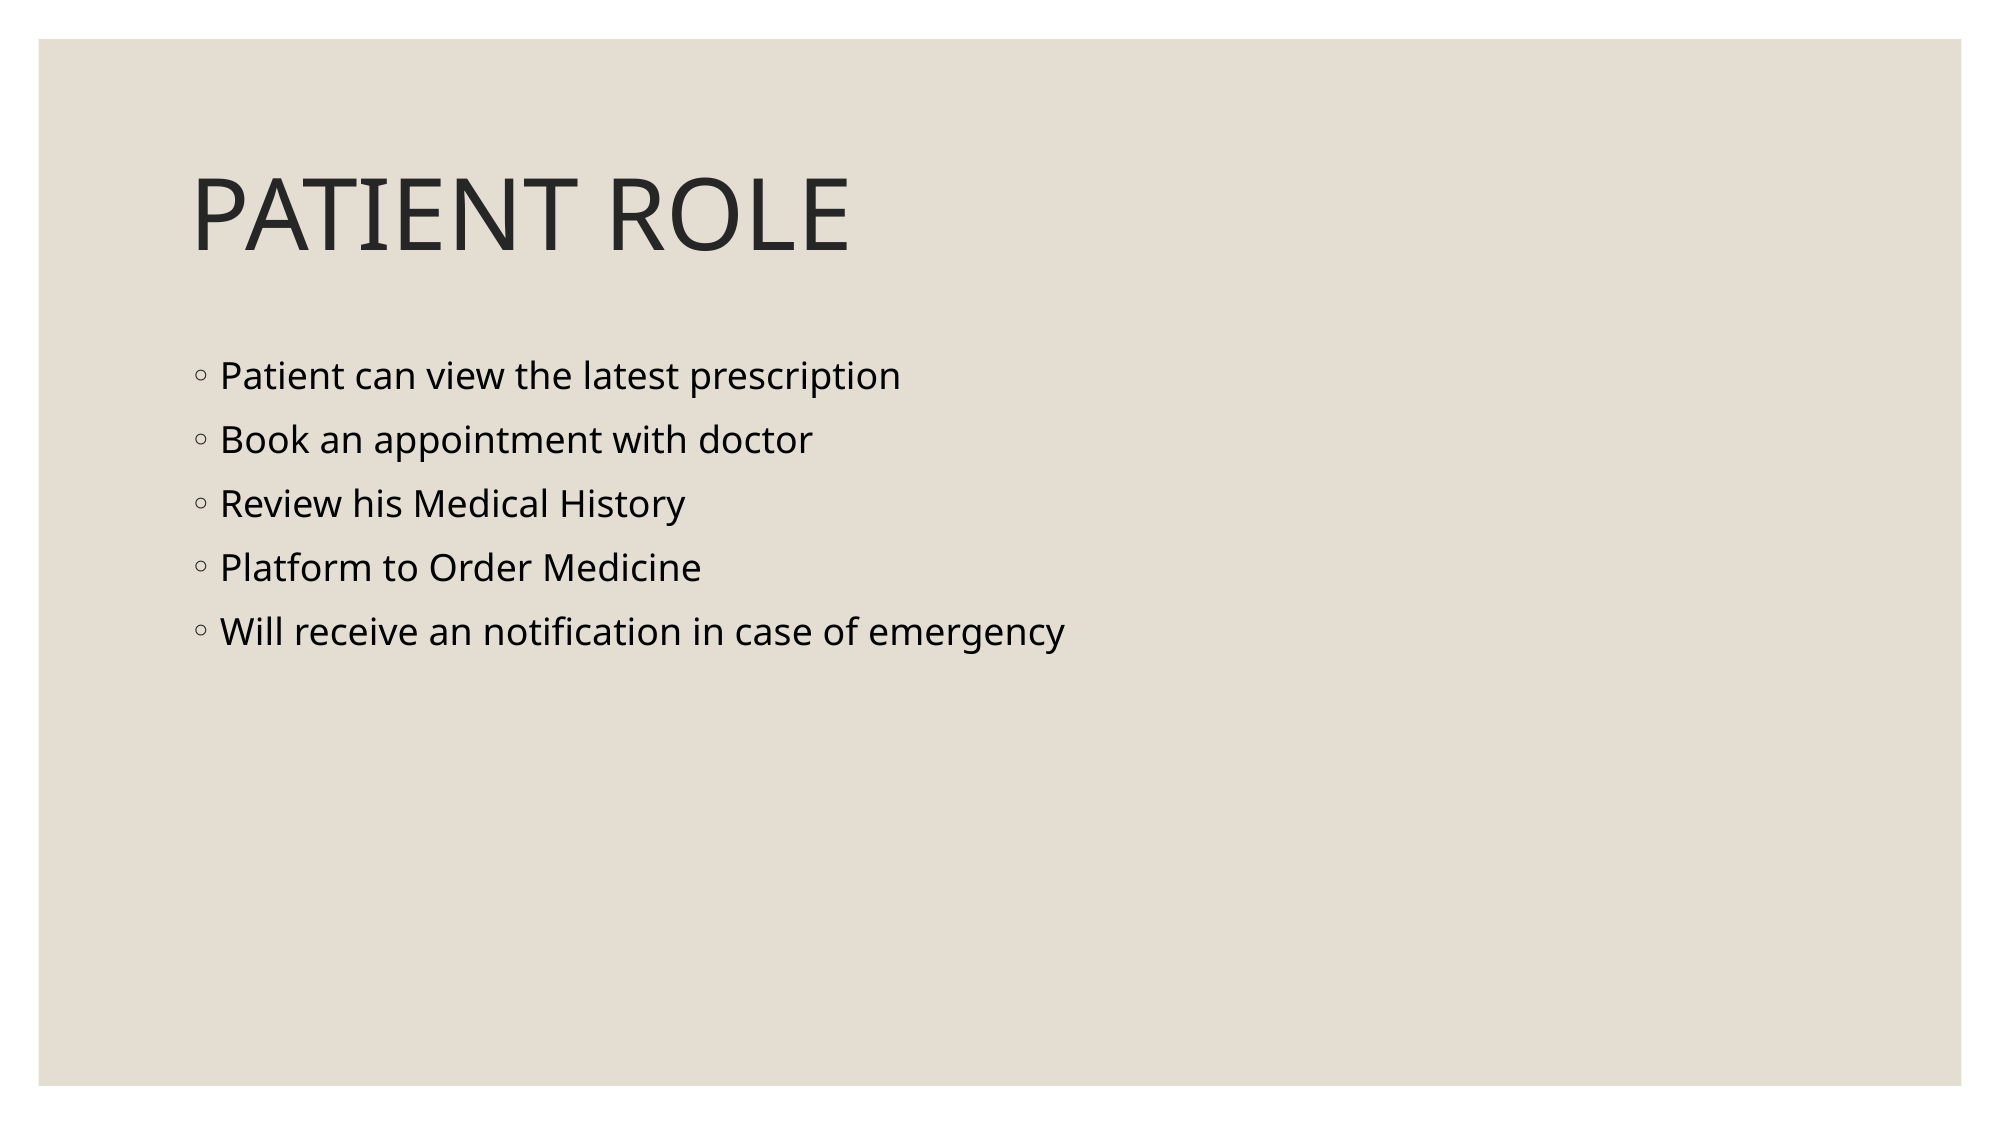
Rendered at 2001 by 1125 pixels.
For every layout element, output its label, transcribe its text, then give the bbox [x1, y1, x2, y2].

title PATIENT ROLE [174, 105, 1825, 331]
list Patient can view the latest prescription Book an appointment with doctor Review his Medical History Platform to Order Medicine Will receive an notification in case of emergency [174, 345, 1825, 990]
